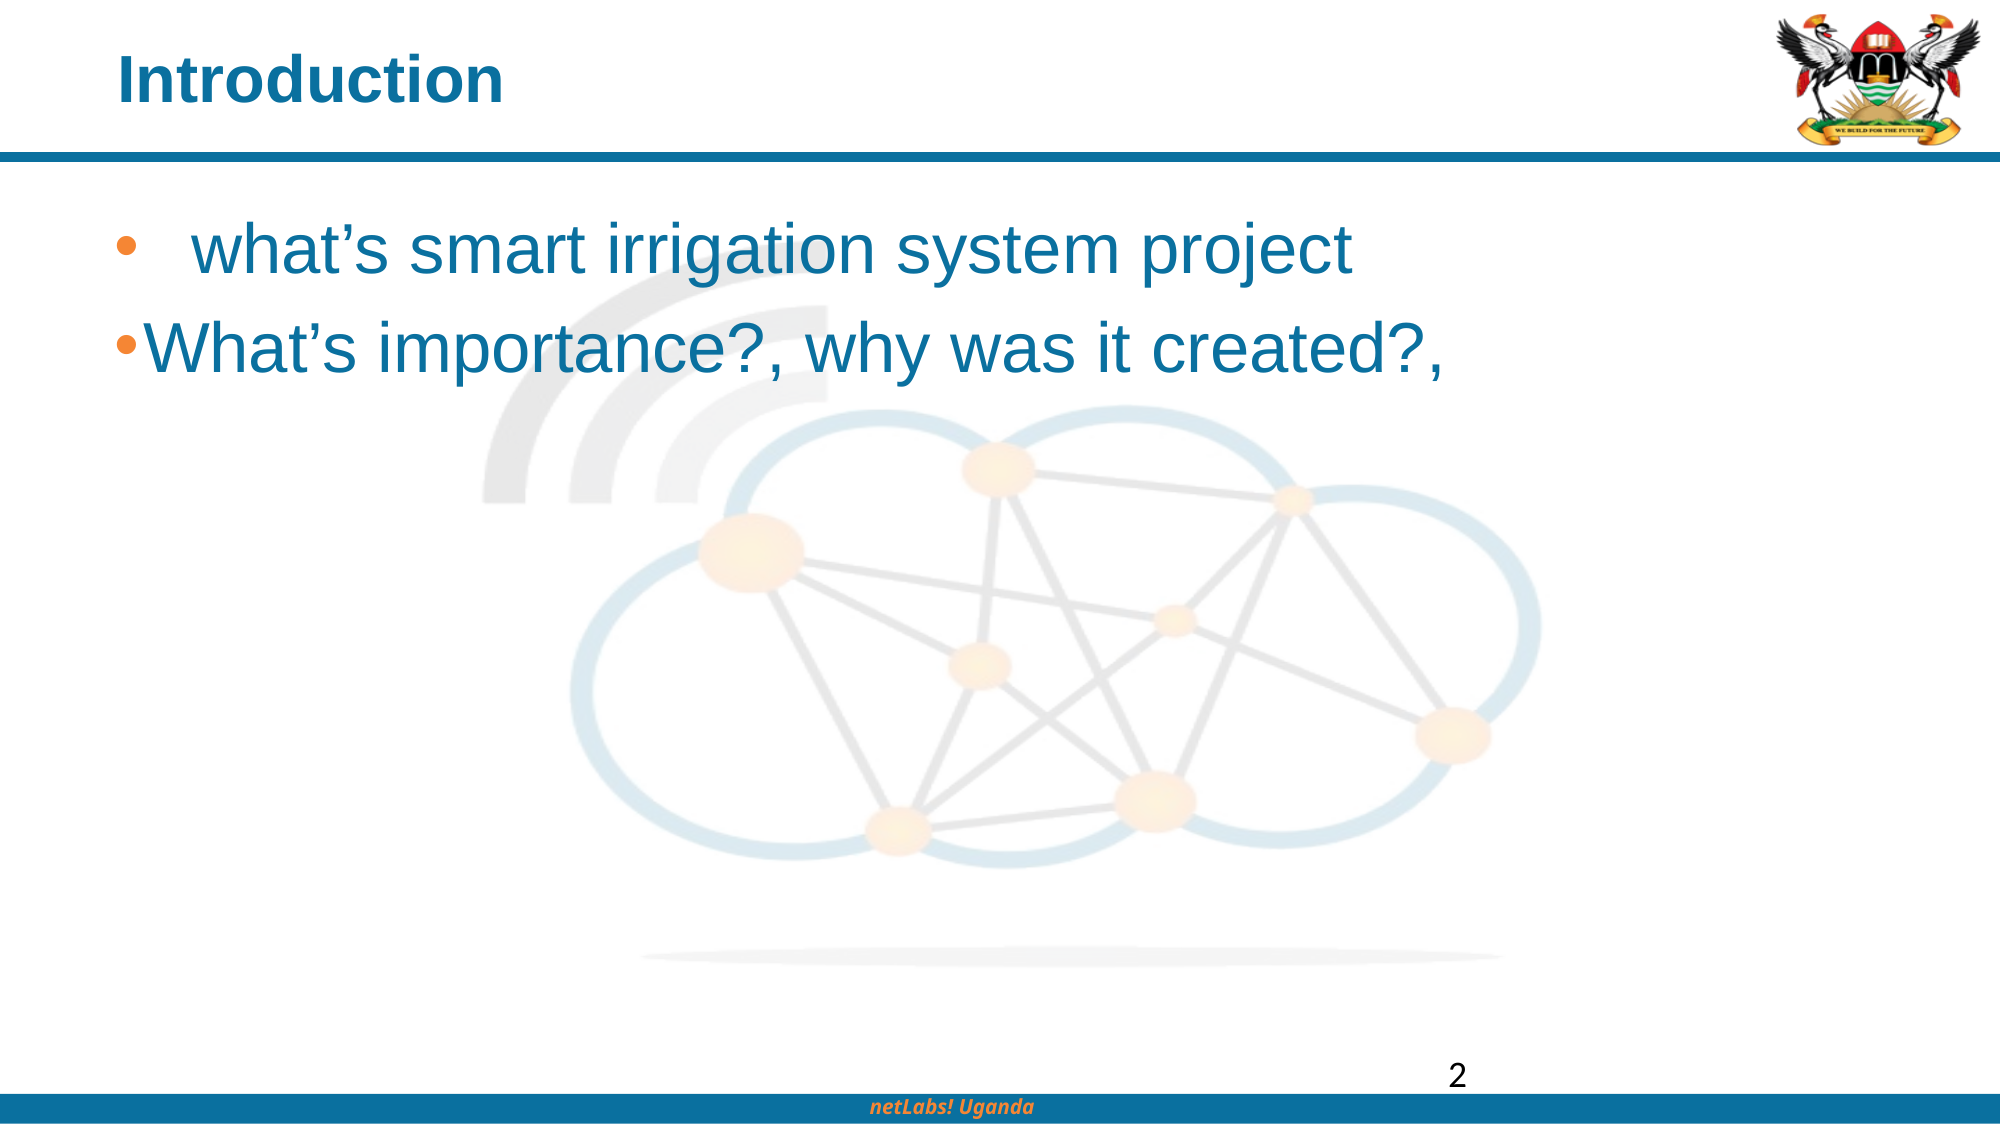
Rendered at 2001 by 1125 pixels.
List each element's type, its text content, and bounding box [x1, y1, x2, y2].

title Introduction [102, 0, 1900, 152]
list what’s smart irrigation system project What’s importance?, why was it created?, [99, 195, 1900, 1071]
picture [1900, 0, 1993, 151]
slide_number 2 [1433, 1042, 1900, 1103]
